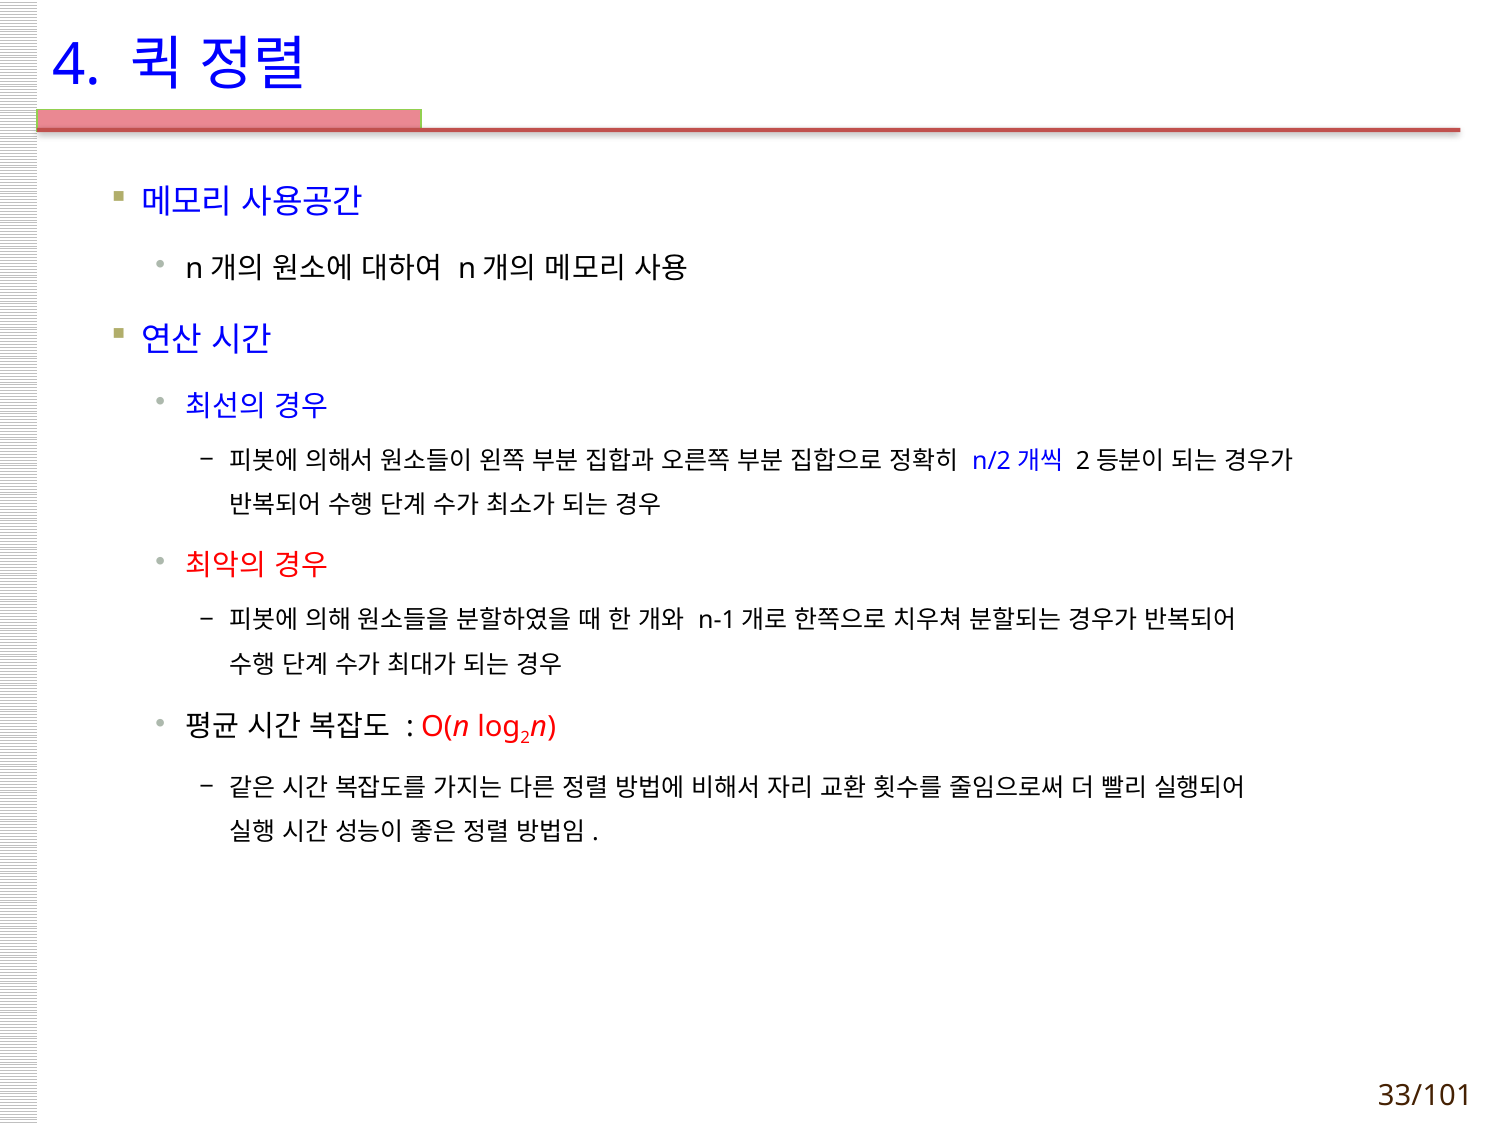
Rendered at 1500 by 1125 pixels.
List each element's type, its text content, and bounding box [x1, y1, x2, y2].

list 메모리 사용공간 n개의 원소에 대하여 n개의 메모리 사용 연산 시간 최선의 경우 피봇에 의해서 원소들이 왼쪽 부분 집합과 오른쪽 부분 집합으로 정확히 n/2개씩 2등분이 되는 경우가 반복되어 수행 단계 수가 최소가 되는 경우 최악의 경우 피봇에 의해 원소들을 분할하였을 때 한 개와 n-1개로 한쪽으로 치우쳐 분할되는 경우가 반복되어 수행 단계 수가 최대가 되는 경우 평균 시간 복잡도 : O(n log2n) 같은 시간 복잡도를 가지는 다른 정렬 방법에 비해서 자리 교환 횟수를 줄임으로써 더 빨리 실행되어 실행 시간 성능이 좋은 정렬 방법임. [37, 152, 1463, 1091]
title 4. 퀵 정렬 [37, 13, 1278, 109]
